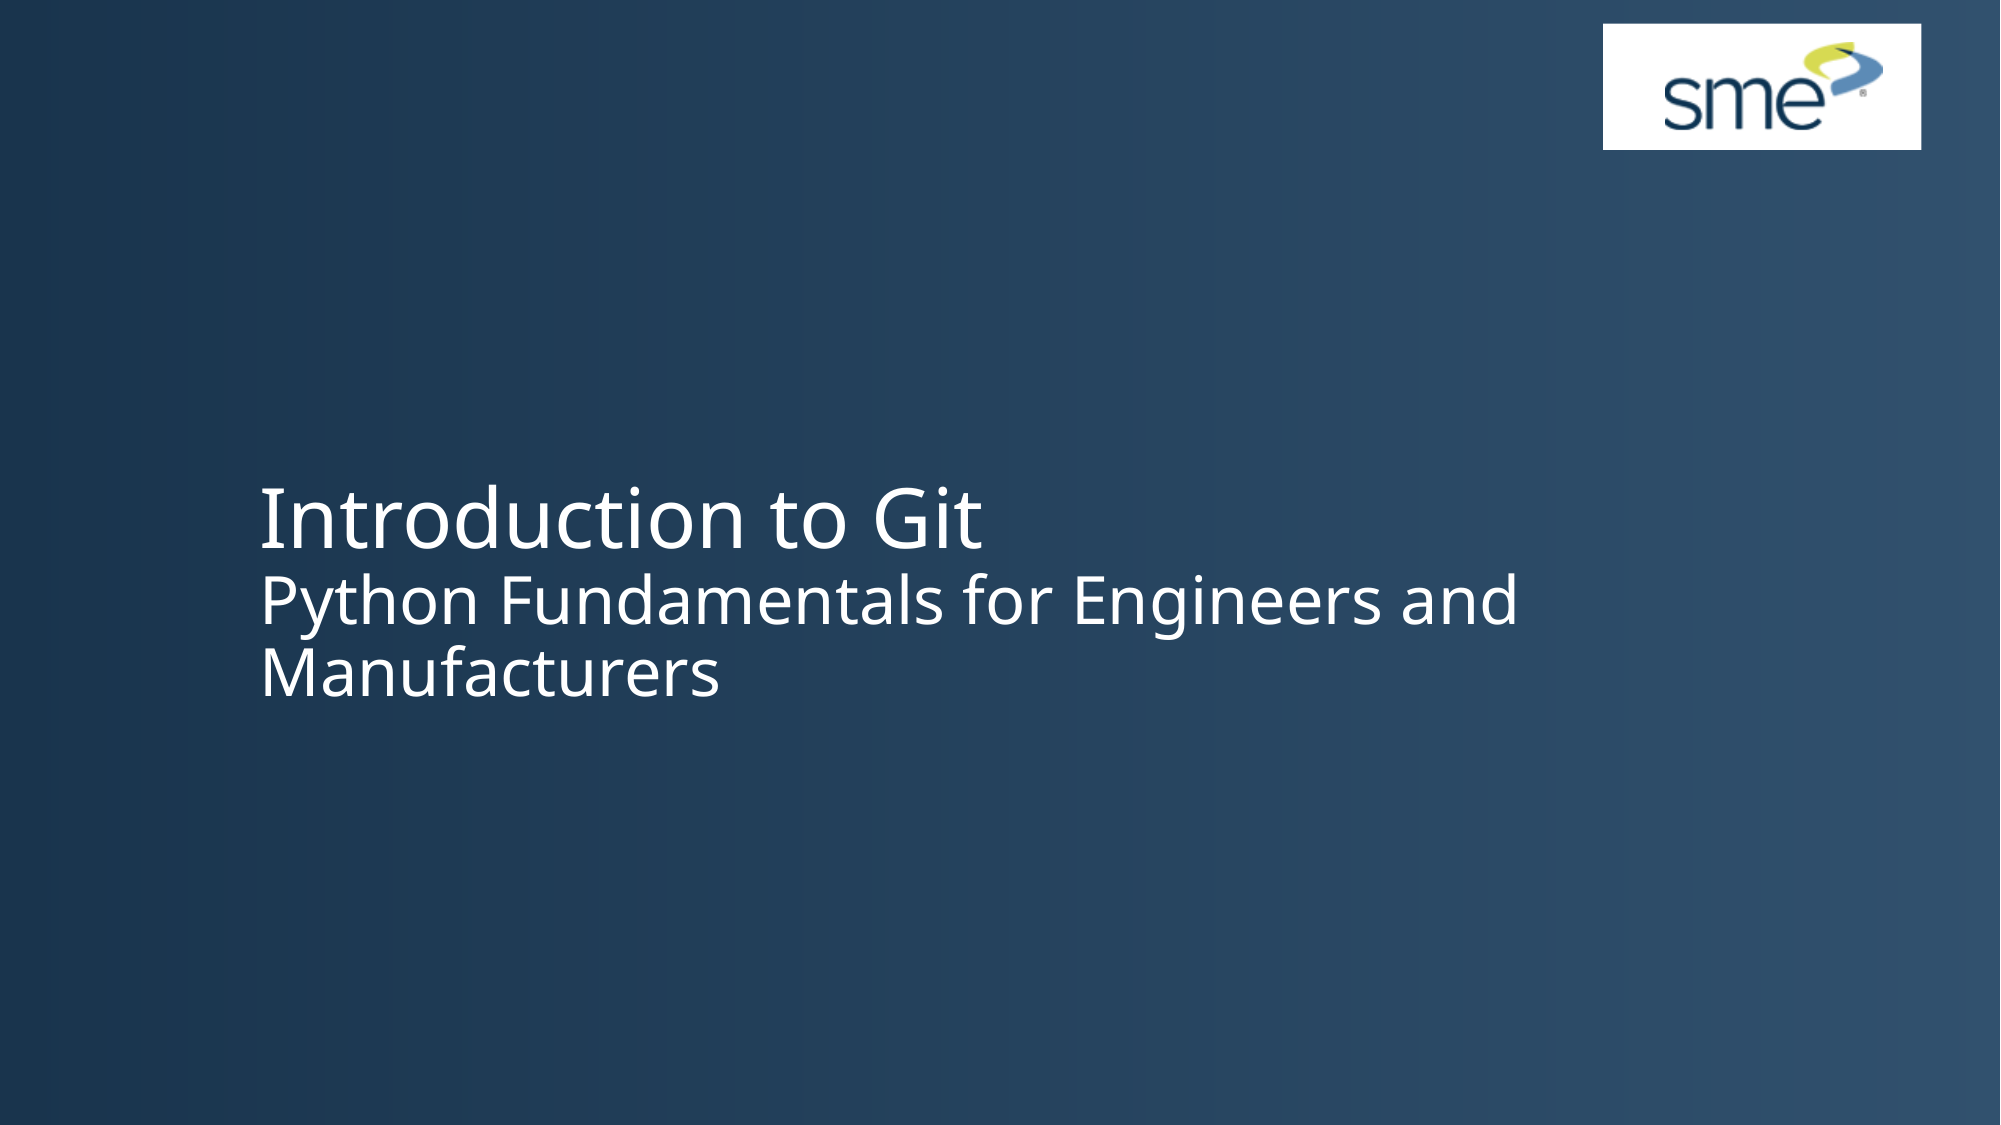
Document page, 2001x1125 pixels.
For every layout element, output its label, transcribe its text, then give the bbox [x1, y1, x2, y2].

picture [1664, 42, 1883, 132]
text_box [1602, 23, 1922, 151]
title Introduction to Git Python Fundamentals for Engineers and Manufacturers [244, 462, 1745, 719]
